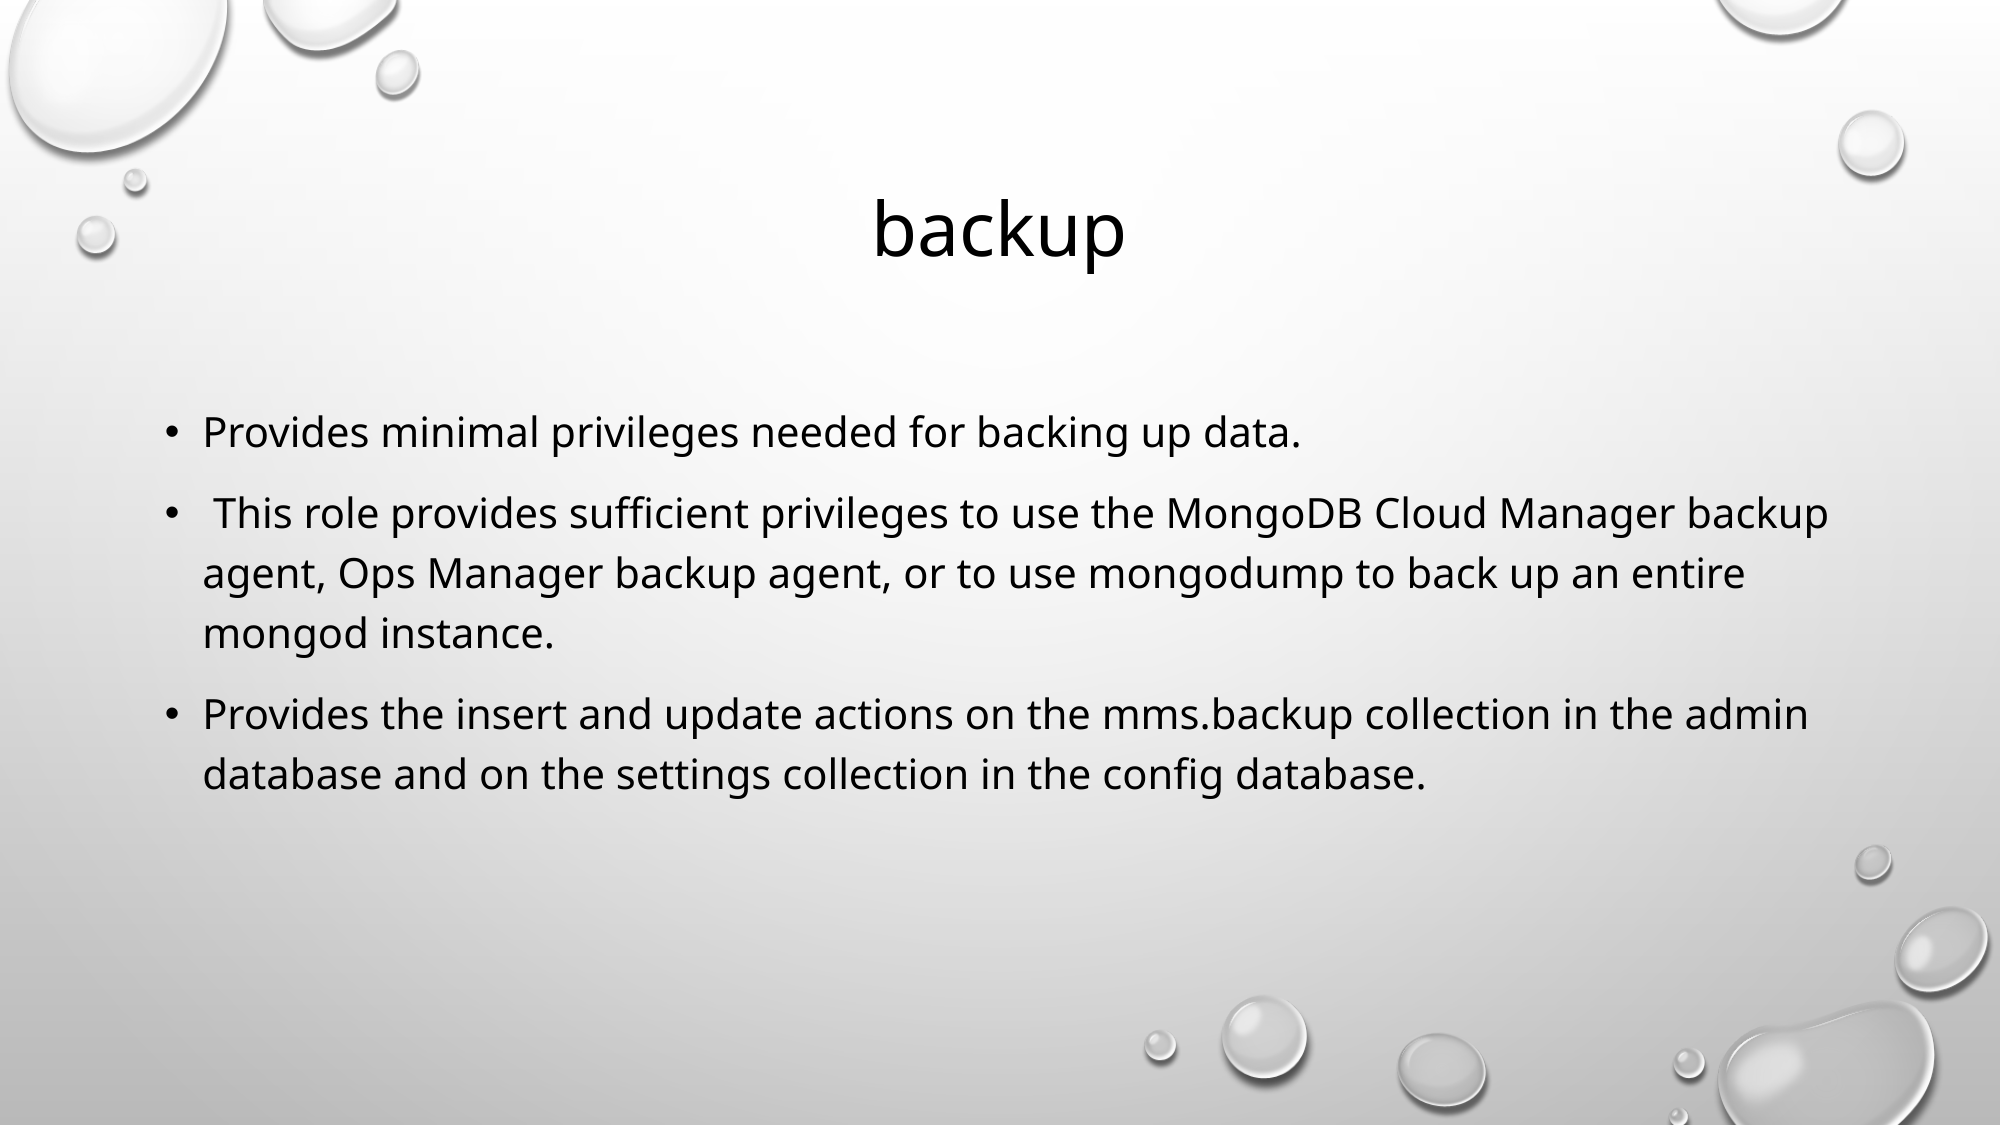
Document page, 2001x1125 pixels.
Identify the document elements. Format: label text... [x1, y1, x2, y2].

picture [0, 0, 2000, 1125]
title backup [149, 101, 1851, 364]
list Provides minimal privileges needed for backing up data. This role provides sufficient privileges to use the MongoDB Cloud Manager backup agent, Ops Manager backup agent, or to use mongodump to back up an entire mongod instance. Provides the insert and update actions on the mms.backup collection in the admin database and on the settings collection in the config database. [149, 388, 1850, 950]
